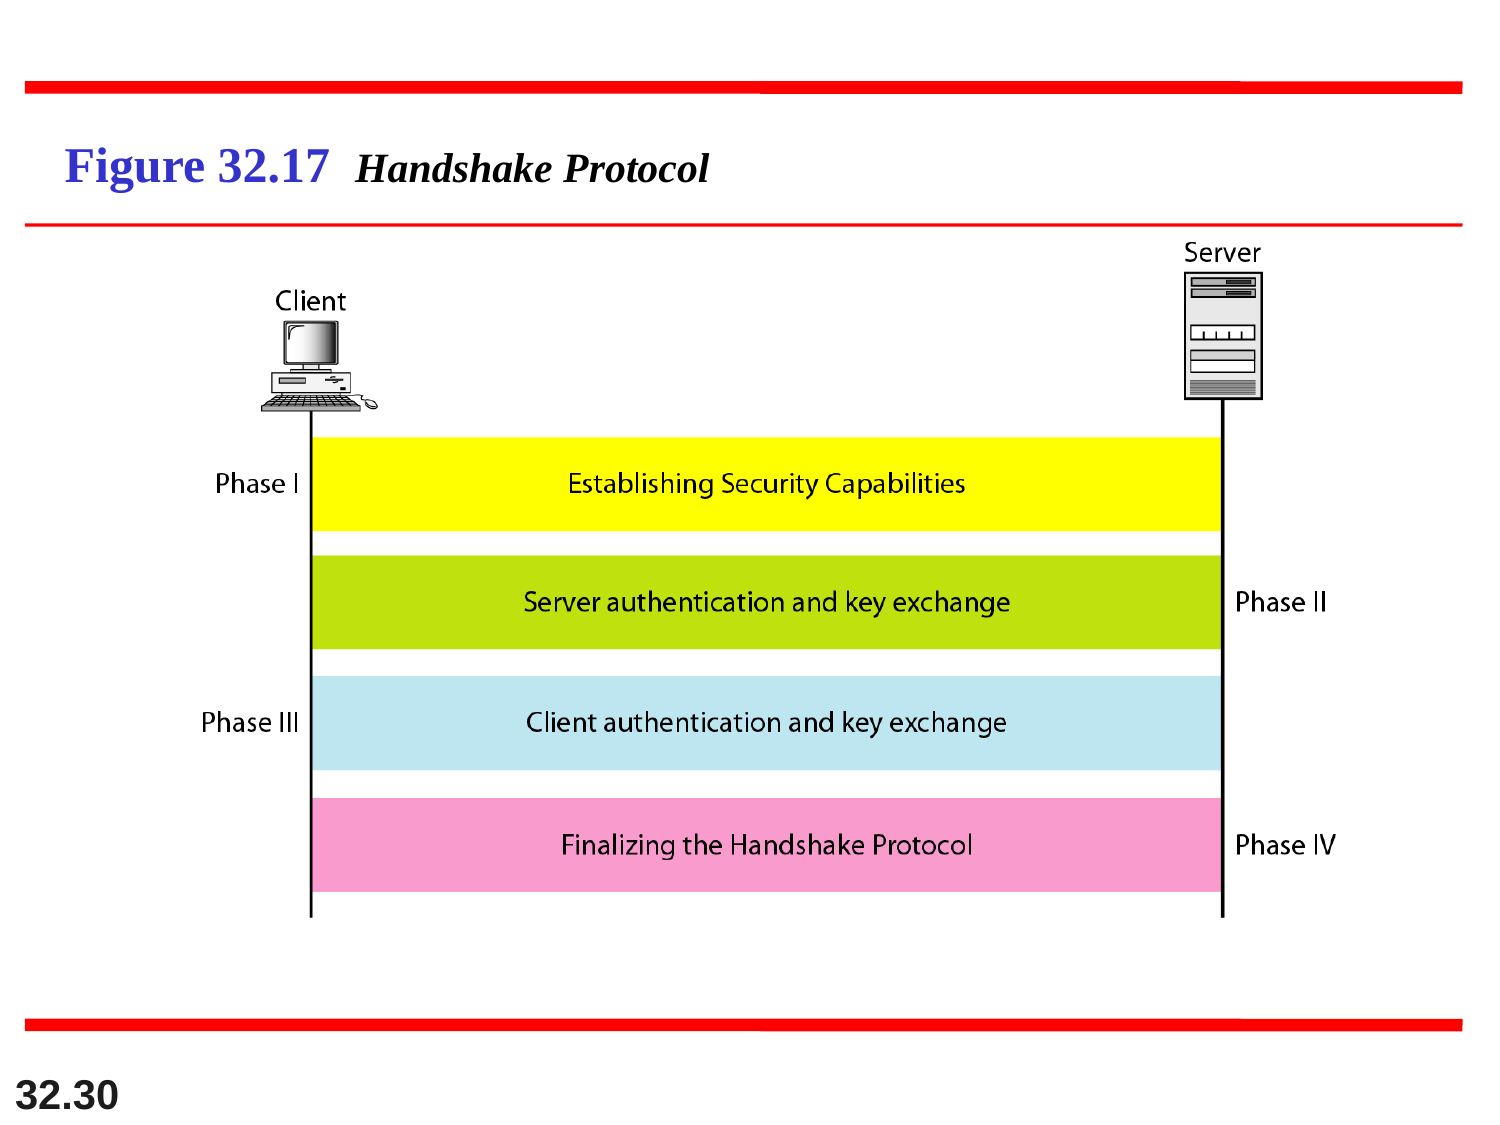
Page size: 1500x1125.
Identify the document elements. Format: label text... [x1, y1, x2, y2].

picture [199, 237, 1336, 918]
slide_number 32.30 [0, 1050, 313, 1125]
text_box Figure 32.17 Handshake Protocol [49, 124, 725, 200]
